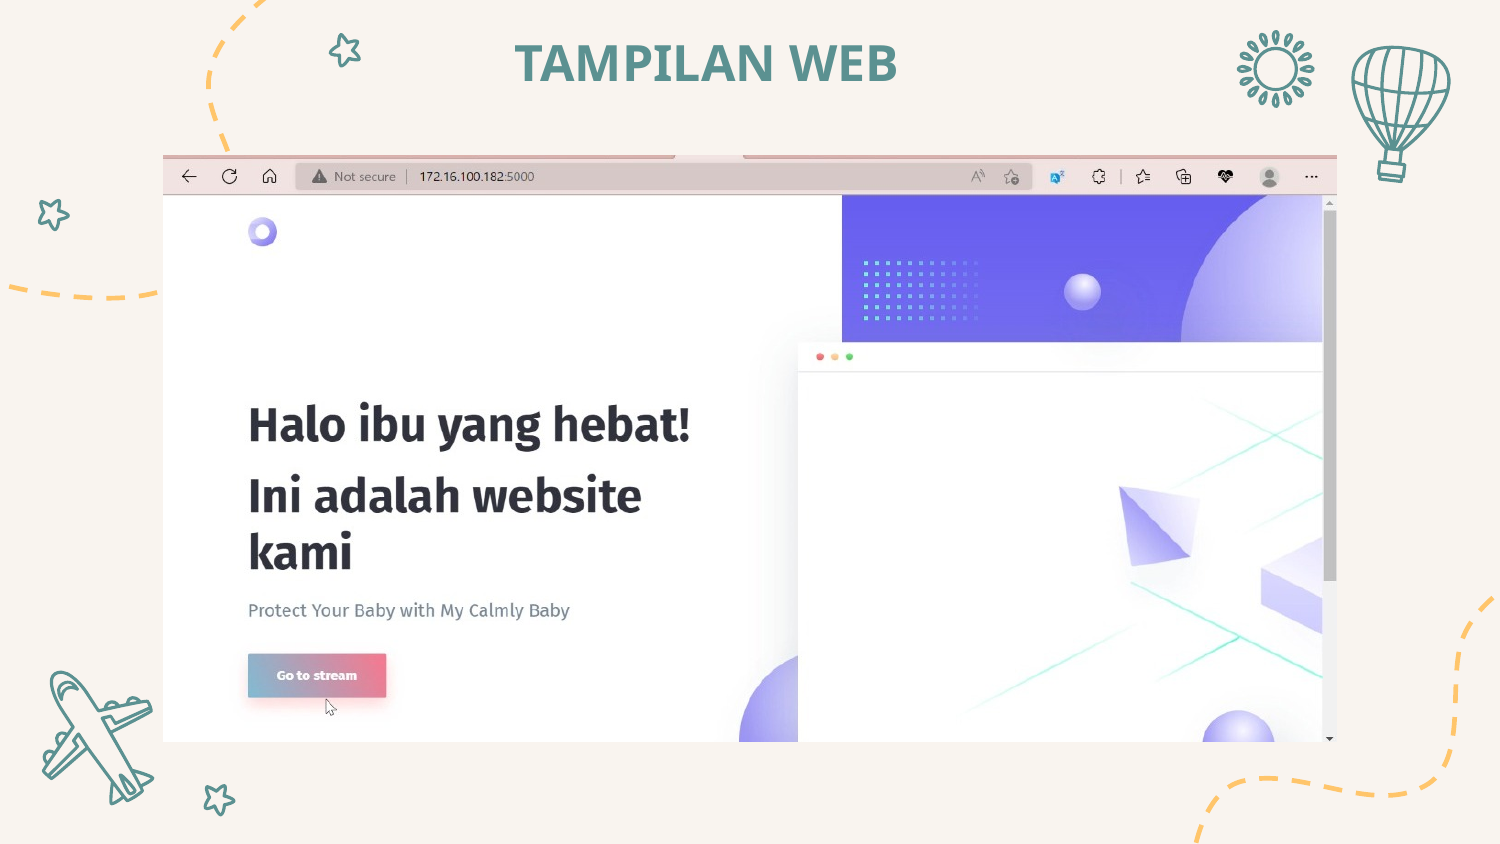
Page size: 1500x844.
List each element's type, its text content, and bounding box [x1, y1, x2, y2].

picture [163, 154, 1337, 742]
text_box TAMPILAN WEB [116, 23, 1298, 99]
